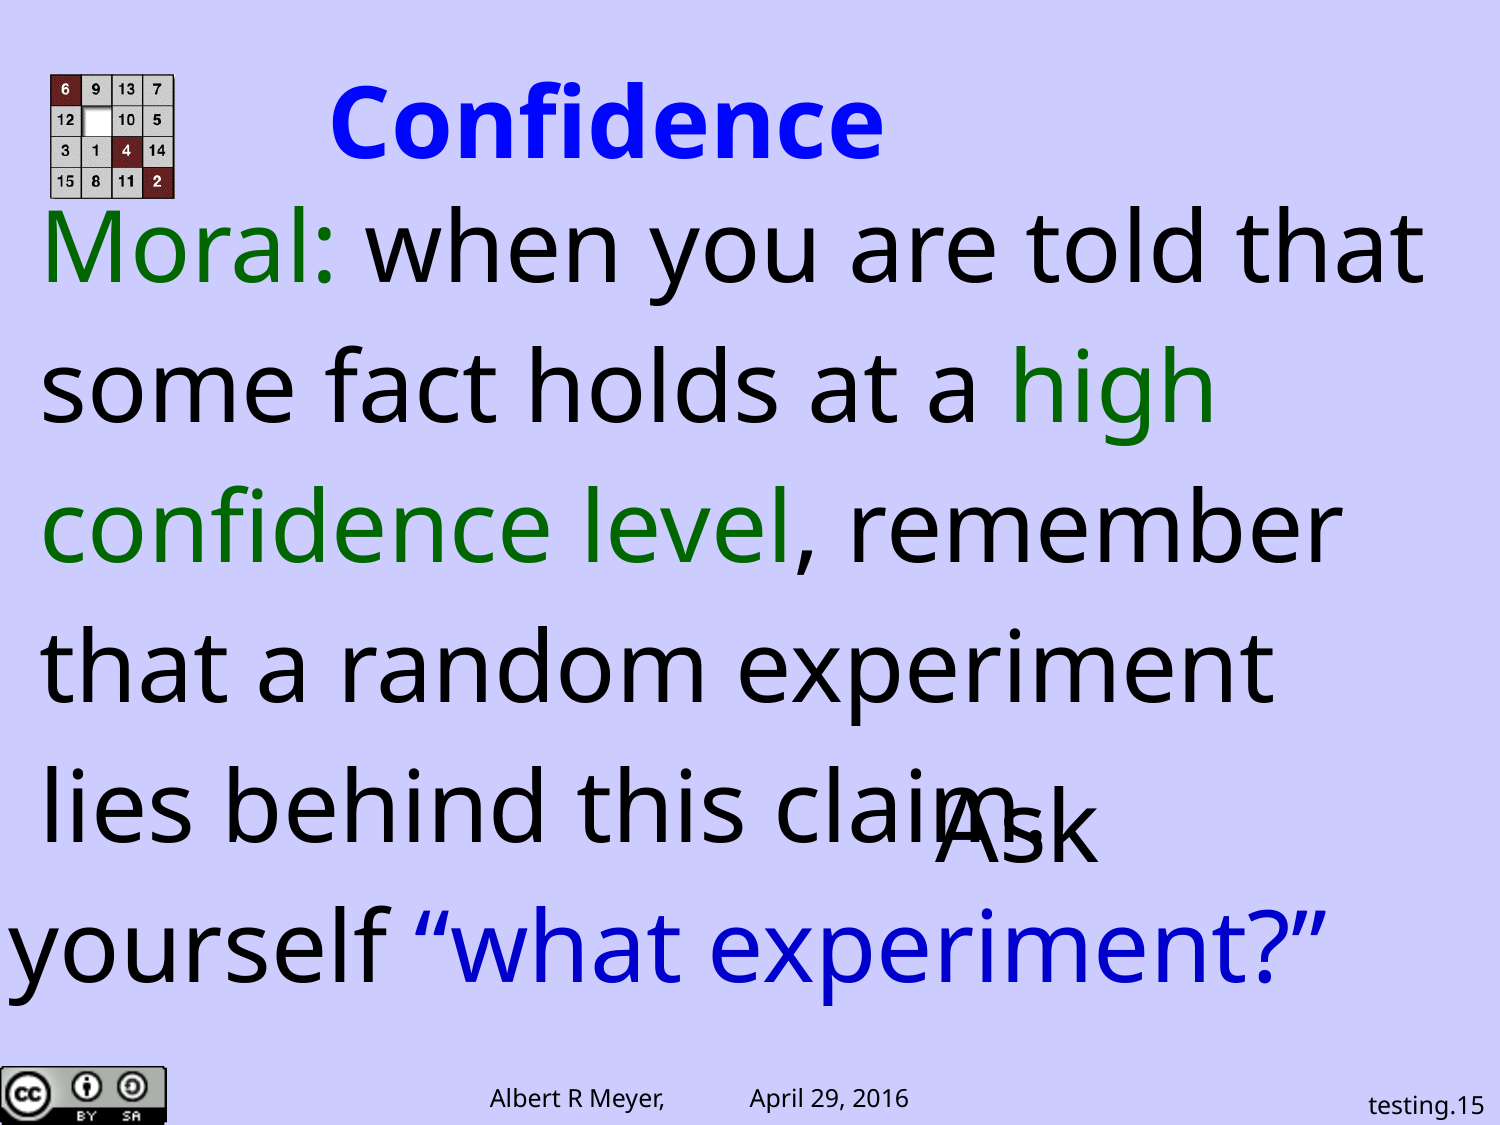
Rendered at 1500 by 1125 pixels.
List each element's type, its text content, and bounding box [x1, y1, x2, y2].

picture [0, 1069, 167, 1125]
list Moral: when you are told that some fact holds at a high confidence level, remember that a random experiment lies behind this claim. [24, 174, 1451, 755]
slide_number testing.15 [1249, 1082, 1500, 1125]
picture [50, 74, 175, 174]
text_box Ask yourself “what experiment?” [0, 755, 1456, 1069]
title Confidence [312, 37, 1188, 201]
